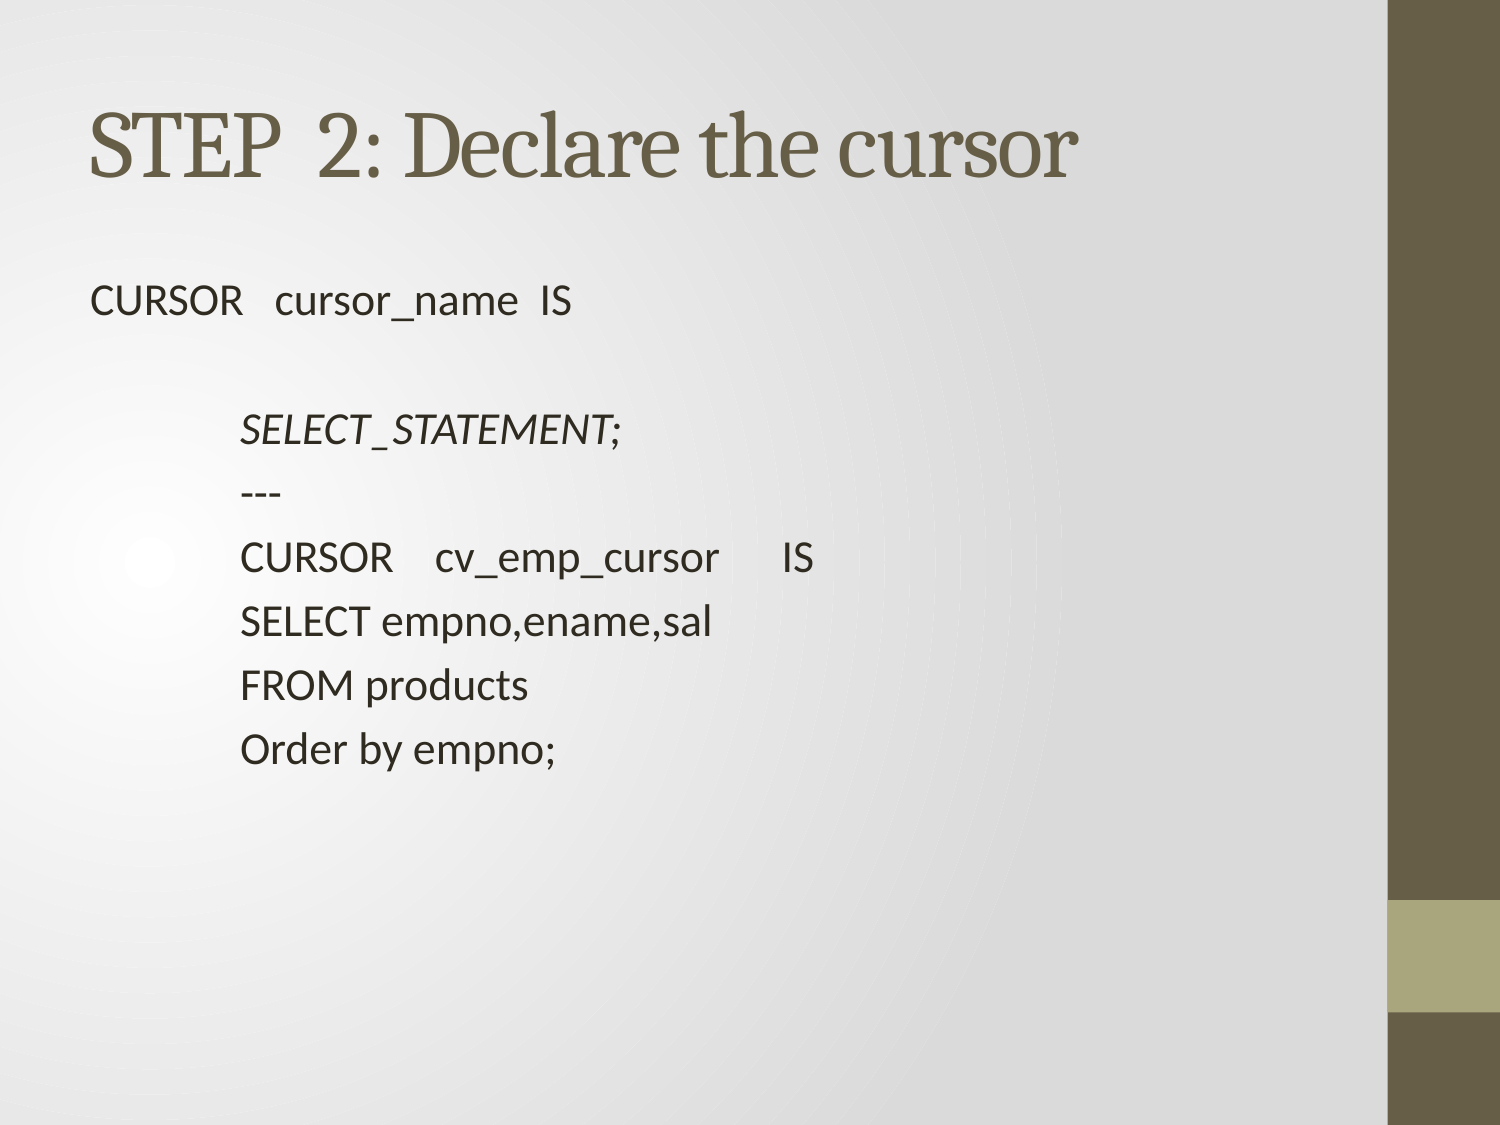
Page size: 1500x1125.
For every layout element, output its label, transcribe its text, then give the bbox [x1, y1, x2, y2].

title STEP 2: Declare the cursor [75, 45, 1325, 233]
list CURSOR cursor_name IS SELECT_STATEMENT; --- CURSOR cv_emp_cursor IS SELECT empno,ename,sal FROM products Order by empno; [75, 262, 1325, 1050]
